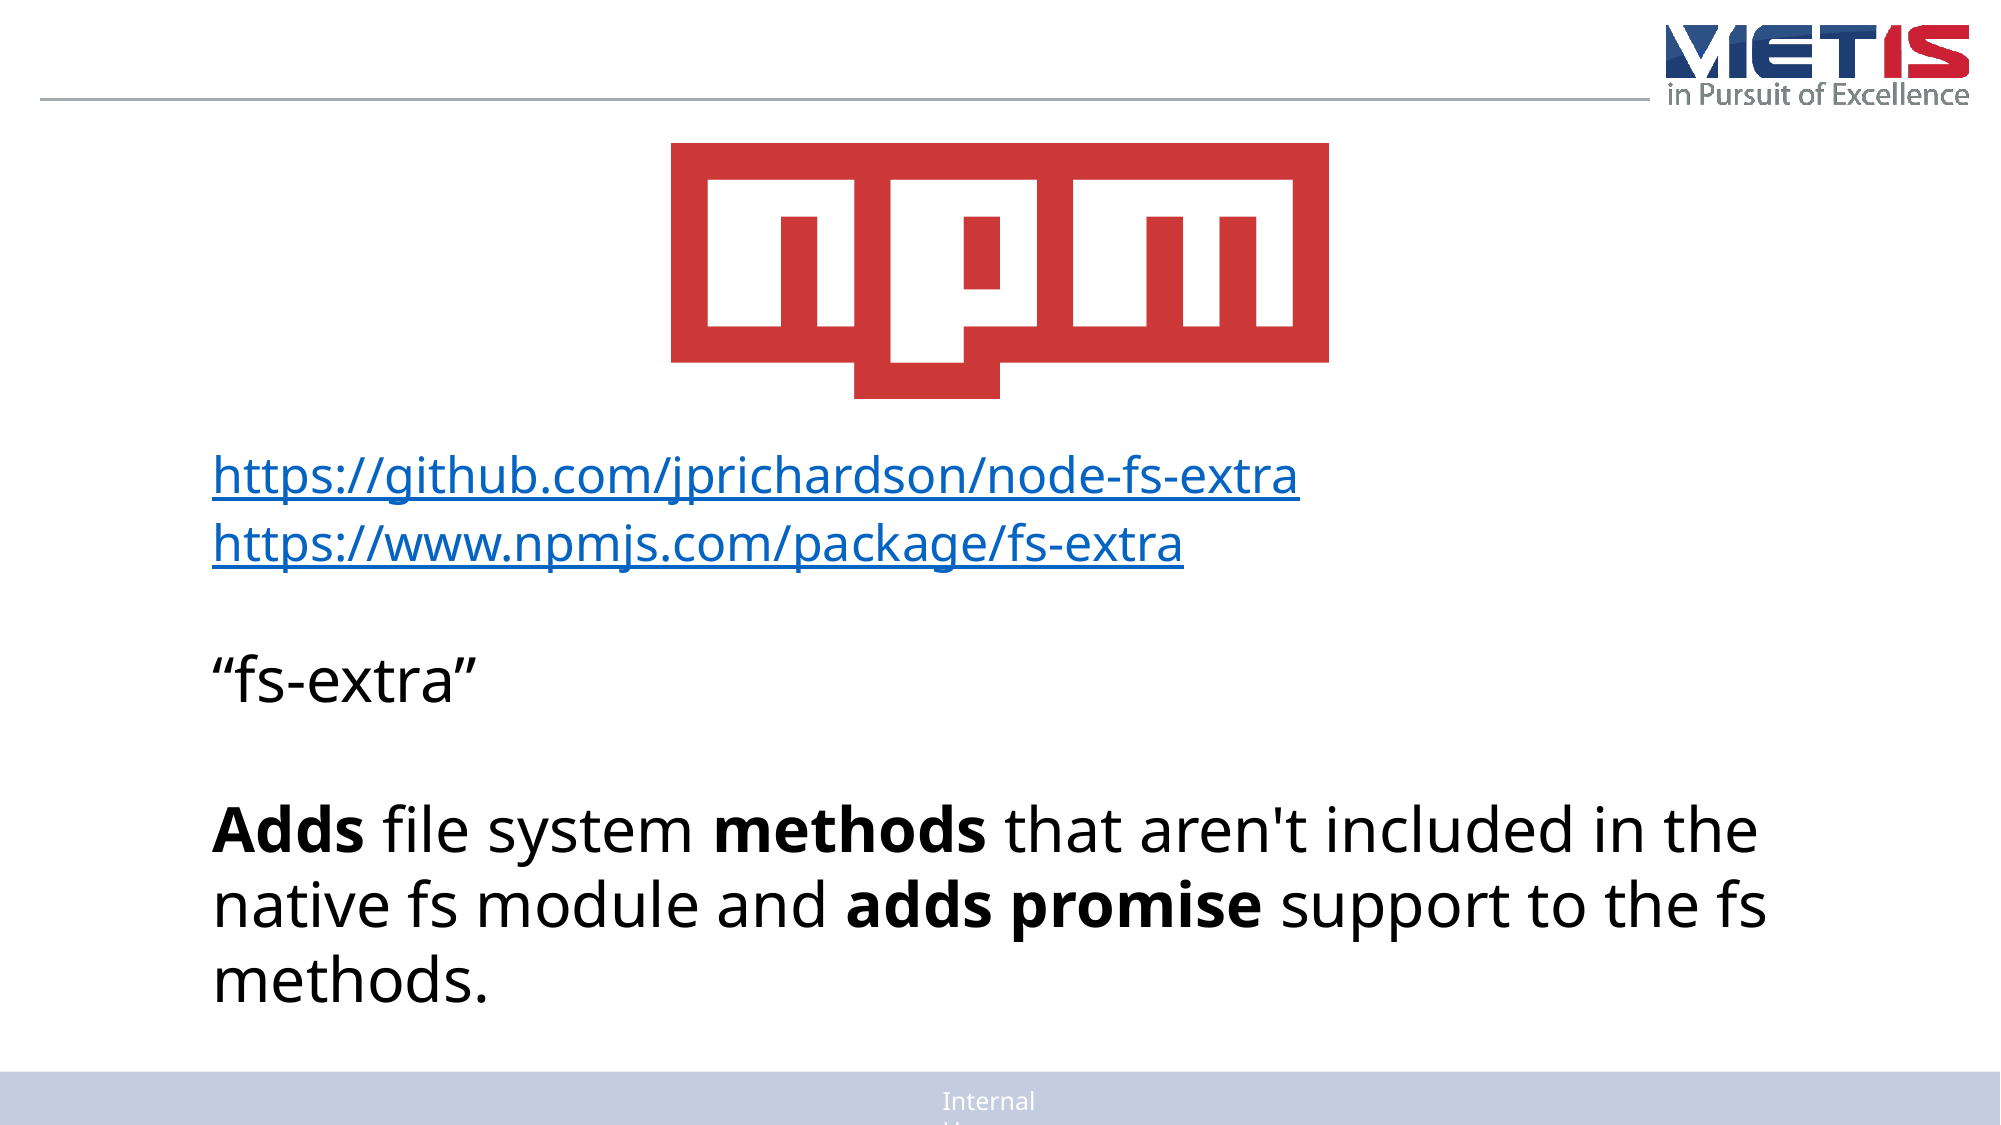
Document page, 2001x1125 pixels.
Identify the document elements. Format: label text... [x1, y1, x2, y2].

text_box https://github.com/jprichardson/node-fs-extra https://www.npmjs.com/package/fs-extra “fs-extra” Adds file system methods that aren't included in the native fs module and adds promise support to the fs methods. [197, 143, 1803, 1002]
picture [671, 143, 1329, 400]
picture [1666, 25, 1969, 105]
